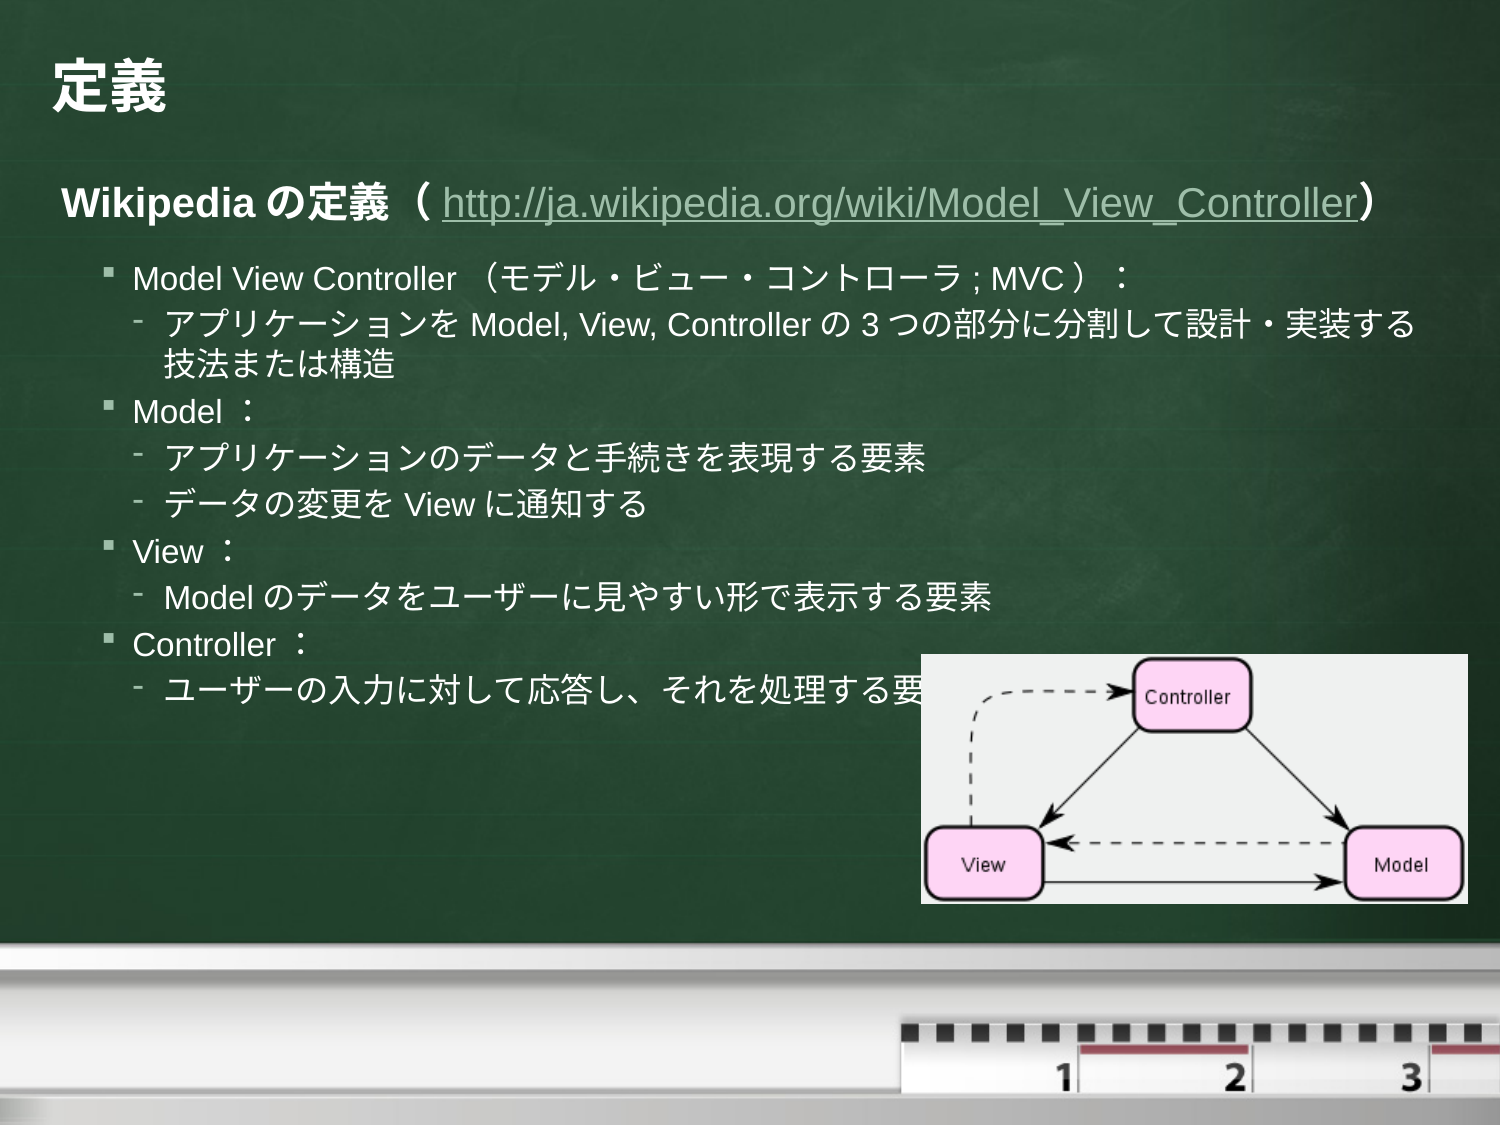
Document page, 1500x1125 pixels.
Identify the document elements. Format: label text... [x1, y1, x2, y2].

picture [0, 0, 1500, 1125]
title 定義 [51, 41, 1449, 140]
text_box [61, 241, 1433, 464]
text_box Wikipediaの定義（http://ja.wikipedia.org/wiki/Model_View_Controller） [61, 169, 1433, 232]
text_box Model View Controller（モデル・ビュー・コントローラ; MVC）： アプリケーションをModel, View, Controllerの3つの部分に分割して設計・実装する技法または構造 Model： アプリケーションのデータと手続きを表現する要素 データの変更をViewに通知する View： Modelのデータをユーザーに見やすい形で表示する要素 Controller： ユーザーの入力に対して応答し、それを処理する要素 [101, 249, 1433, 908]
